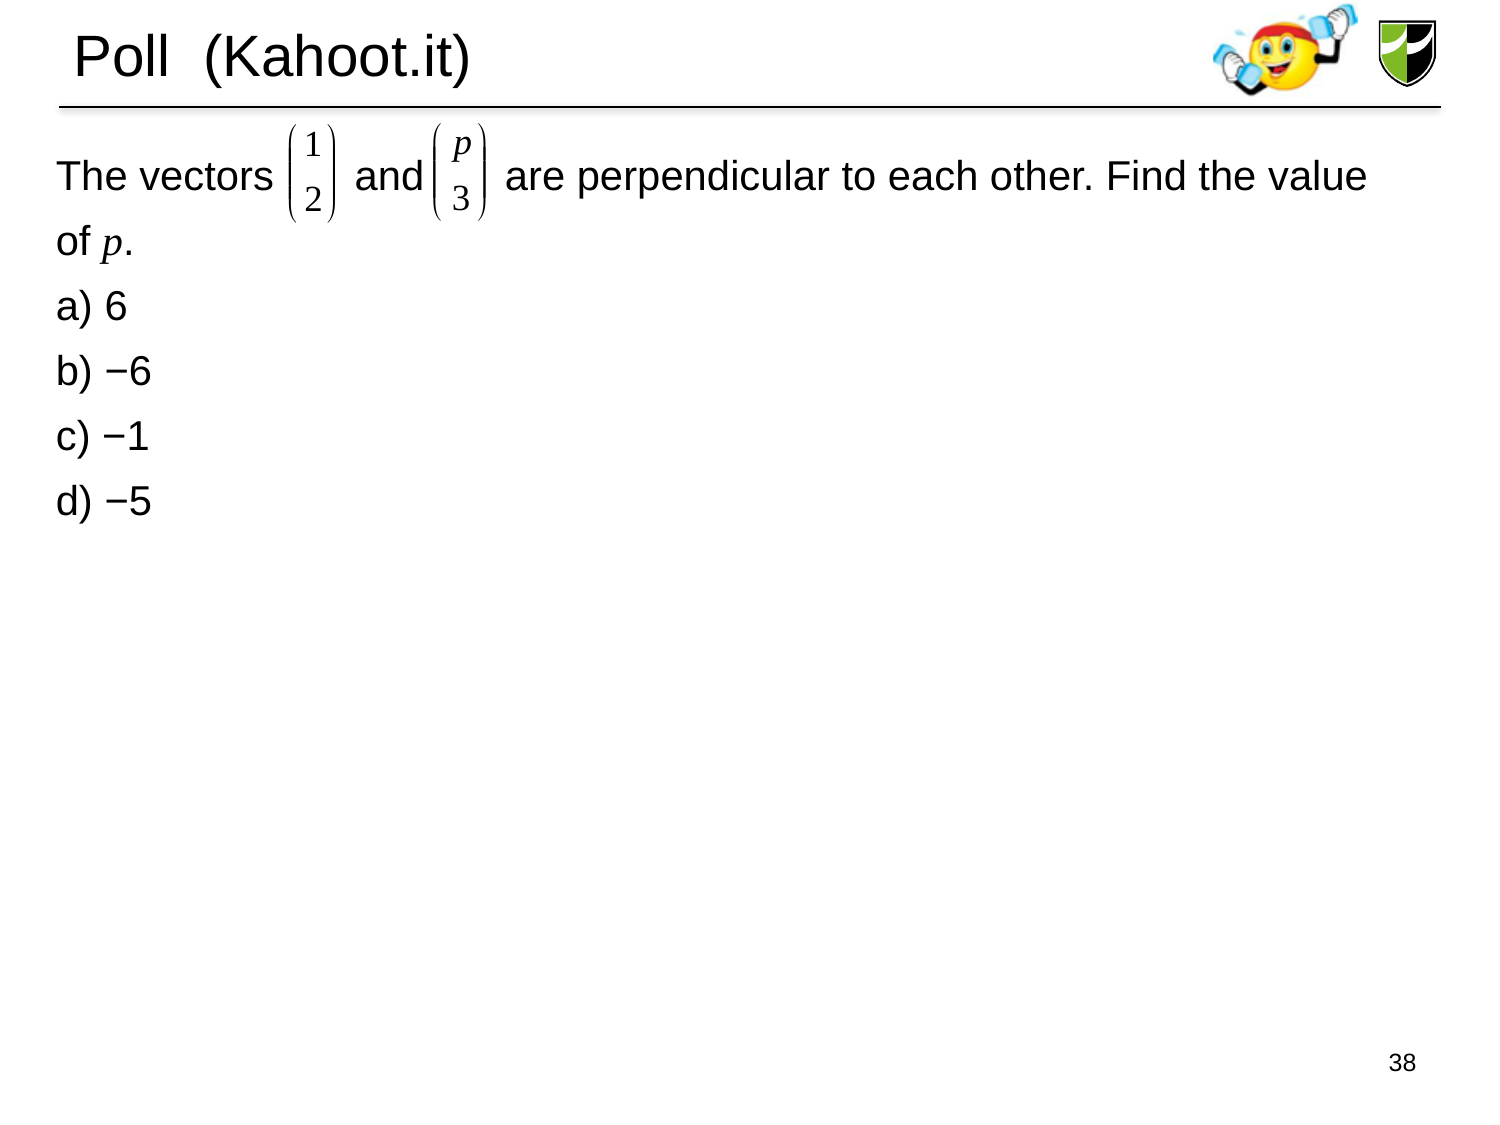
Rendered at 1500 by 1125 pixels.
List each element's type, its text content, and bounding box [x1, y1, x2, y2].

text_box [425, 116, 498, 229]
list The vectors and are perpendicular to each other. Find the value of p. a) 6 b) −6 c) −1 d) −5 [41, 126, 1423, 947]
picture [1378, 13, 1441, 87]
picture [1212, 0, 1359, 100]
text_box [281, 118, 347, 230]
title Poll (Kahoot.it) [59, 0, 1211, 107]
slide_number 38 [1374, 1038, 1441, 1099]
